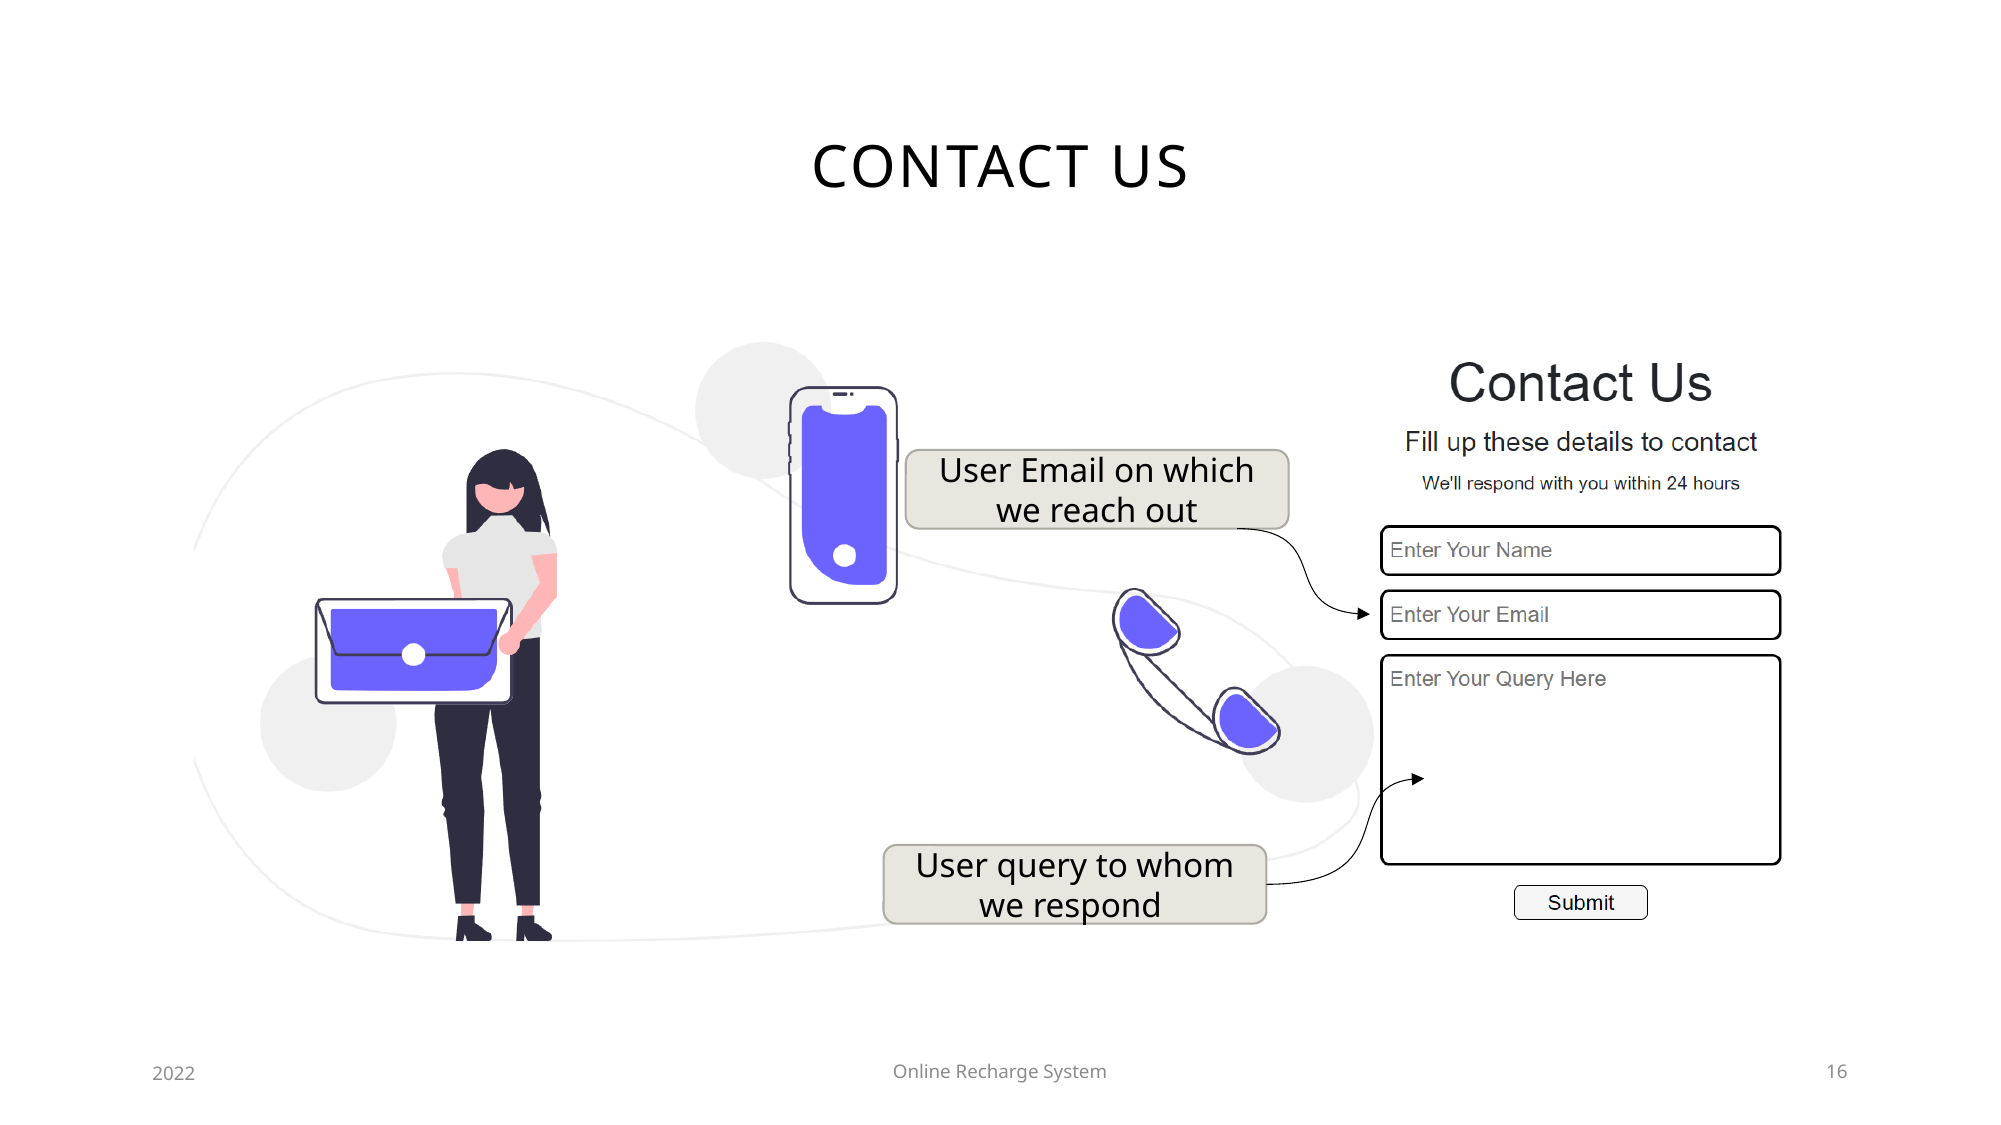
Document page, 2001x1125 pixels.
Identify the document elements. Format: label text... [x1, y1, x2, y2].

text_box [1237, 528, 1370, 615]
footer Online Recharge System [662, 1042, 1338, 1103]
slide_number 2022 [137, 1042, 588, 1103]
slide_number 16 [1412, 1042, 1863, 1103]
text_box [1266, 778, 1425, 885]
picture [194, 314, 1806, 949]
title Contact us [137, 59, 1863, 278]
